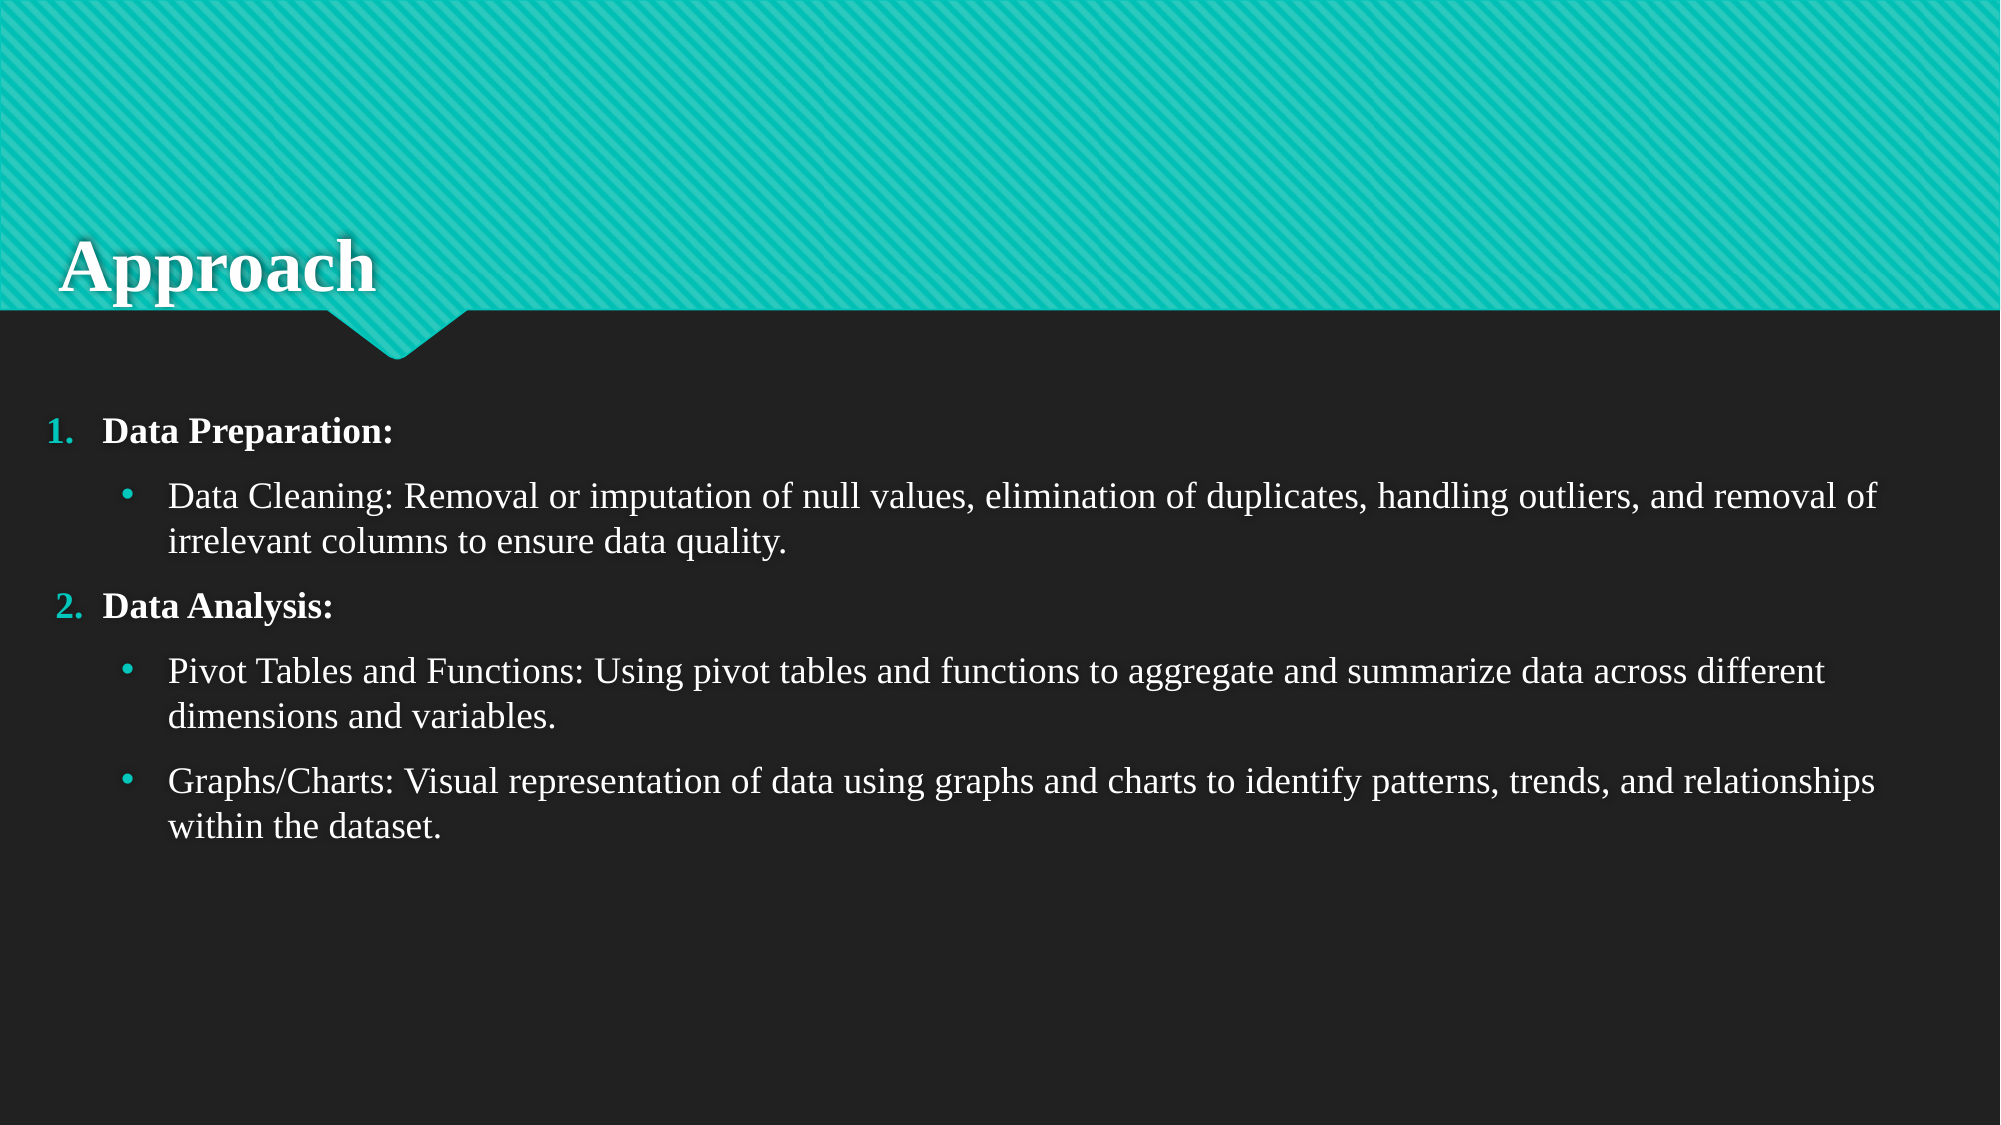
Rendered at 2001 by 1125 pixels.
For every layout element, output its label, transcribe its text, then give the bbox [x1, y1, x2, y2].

title Approach [43, 201, 1810, 309]
list Data Preparation: Data Cleaning: Removal or imputation of null values, elimination of duplicates, handling outliers, and removal of irrelevant columns to ensure data quality. 2. Data Analysis: Pivot Tables and Functions: Using pivot tables and functions to aggregate and summarize data across different dimensions and variables. Graphs/Charts: Visual representation of data using graphs and charts to identify patterns, trends, and relationships within the dataset. [31, 313, 1934, 938]
